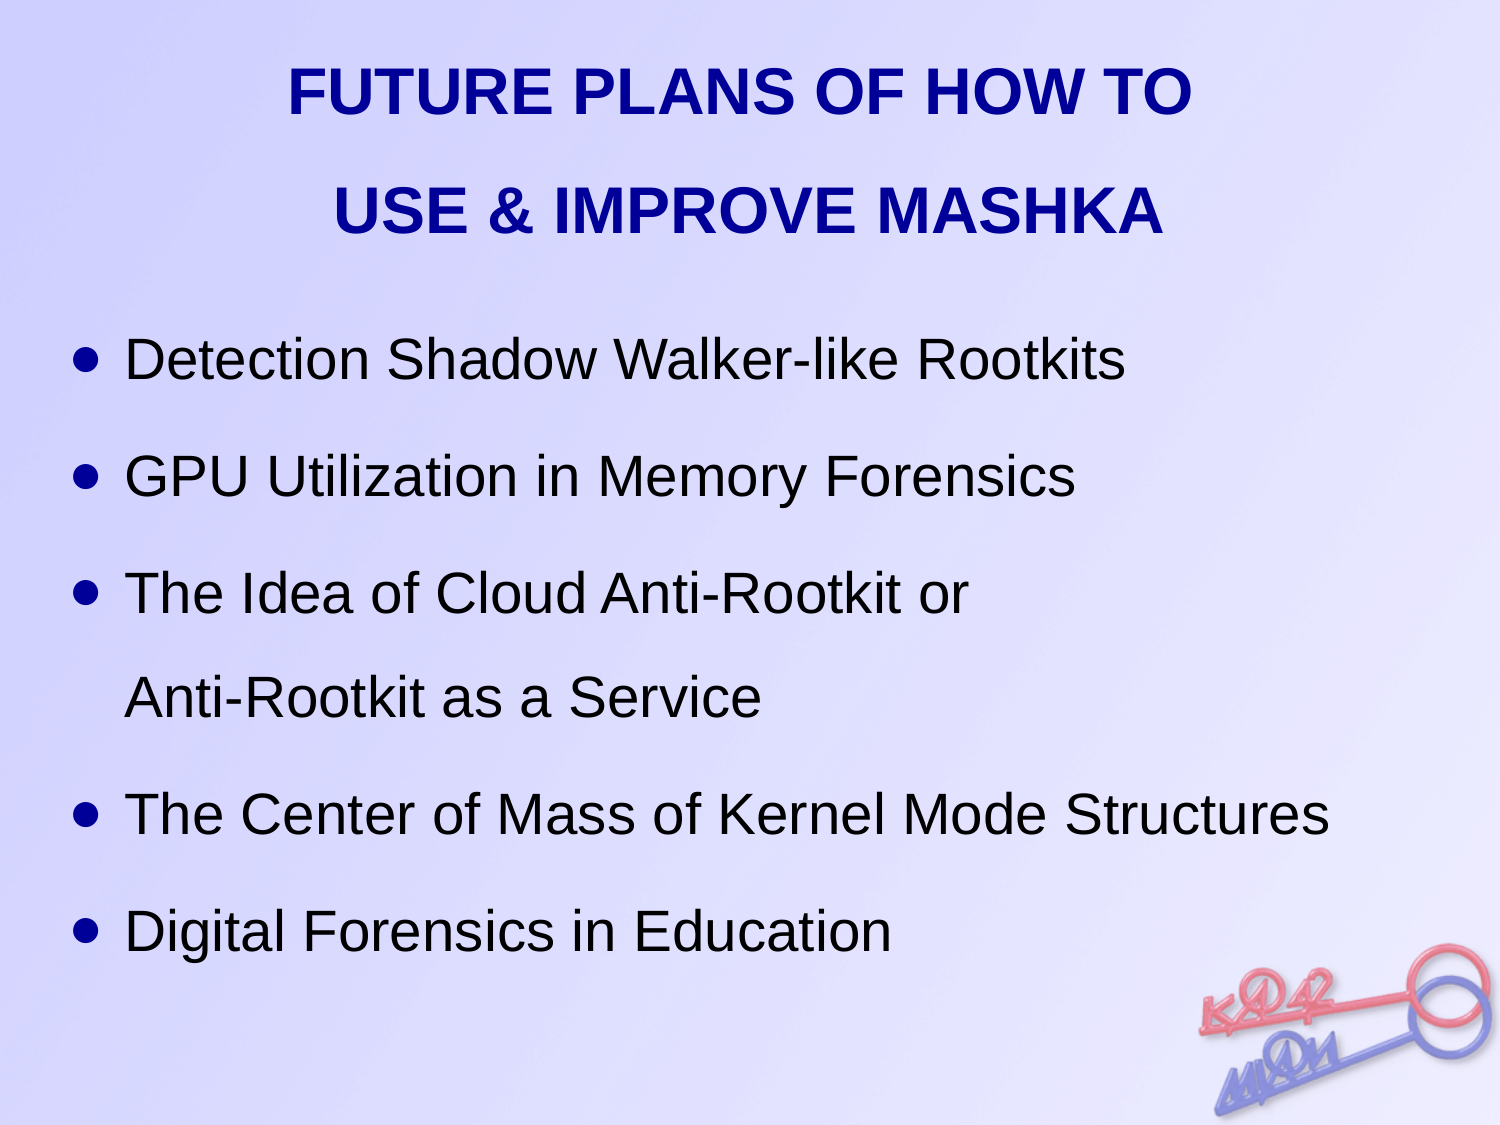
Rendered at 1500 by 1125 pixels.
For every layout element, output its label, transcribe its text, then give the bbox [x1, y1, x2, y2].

title FUTURE PLANS OF HOW TO USE & IMPROVE MASHKA [0, 0, 1500, 256]
picture [0, 256, 1500, 1125]
list Detection Shadow Walker-like Rootkits GPU Utilization in Memory Forensics The Idea of Cloud Anti-Rootkit or Anti-Rootkit as a Service The Center of Mass of Kernel Mode Structures Digital Forensics in Education [53, 278, 1436, 1018]
